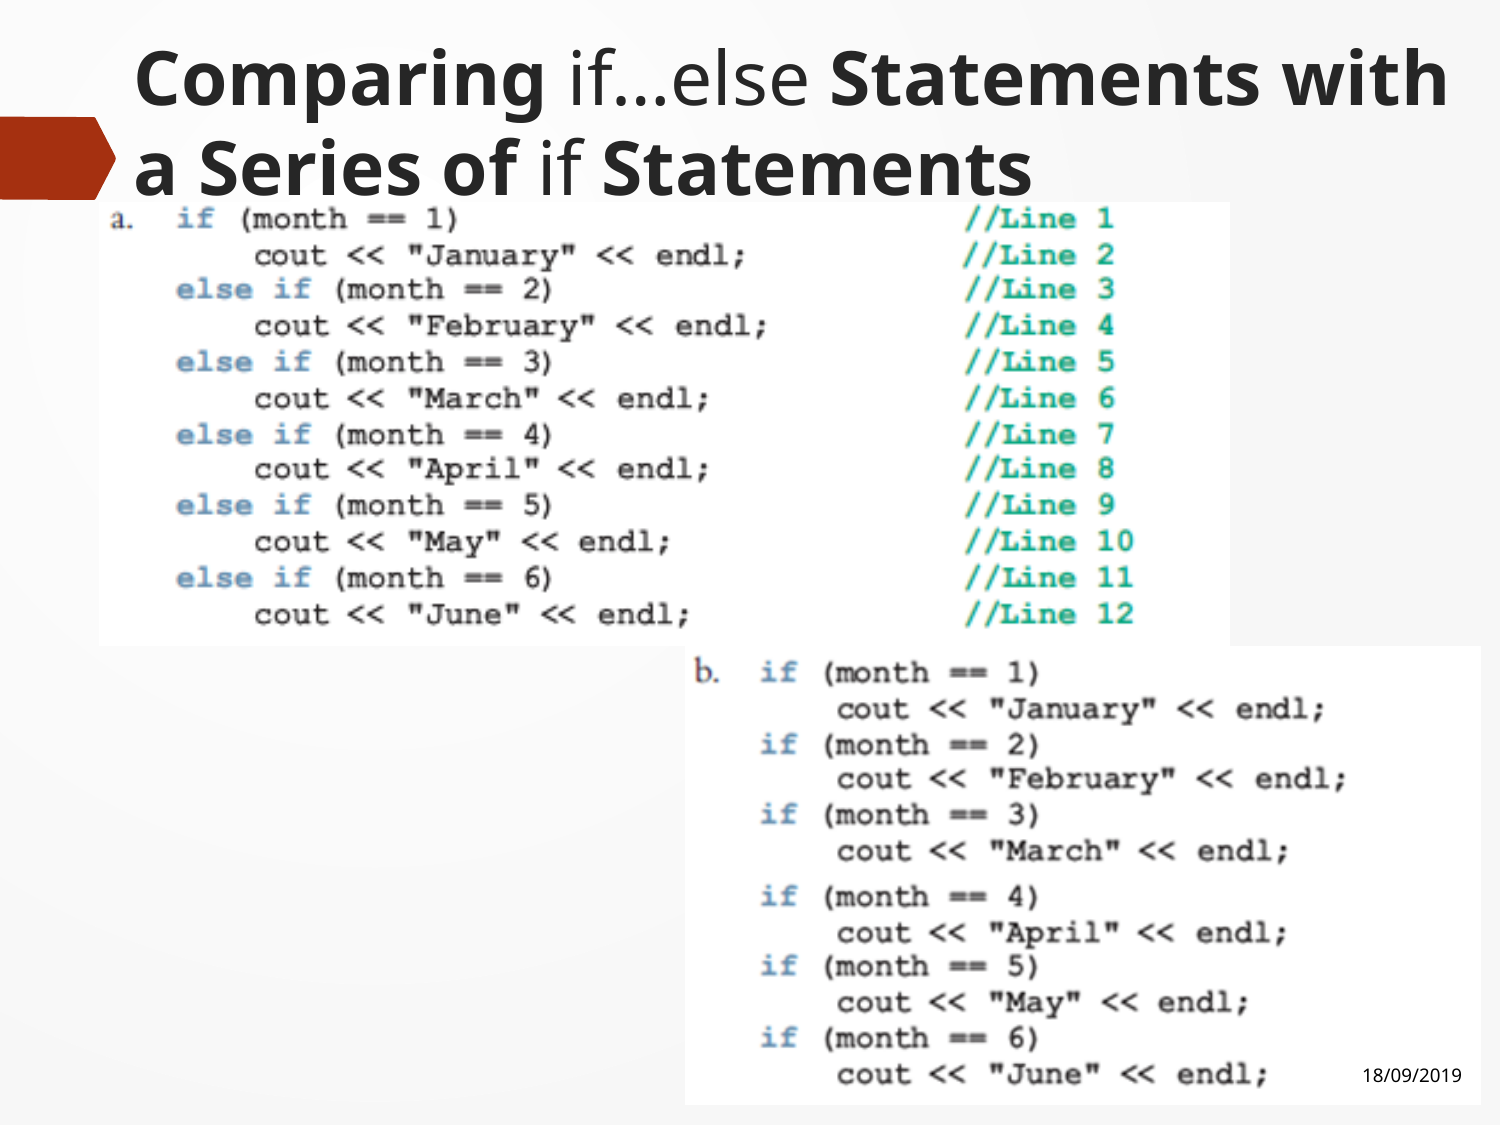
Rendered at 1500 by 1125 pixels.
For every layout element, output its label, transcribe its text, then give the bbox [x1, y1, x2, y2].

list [99, 202, 1230, 646]
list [685, 646, 1481, 1105]
title Comparing if…else Statements with a Series of if Statements [118, 23, 1482, 158]
